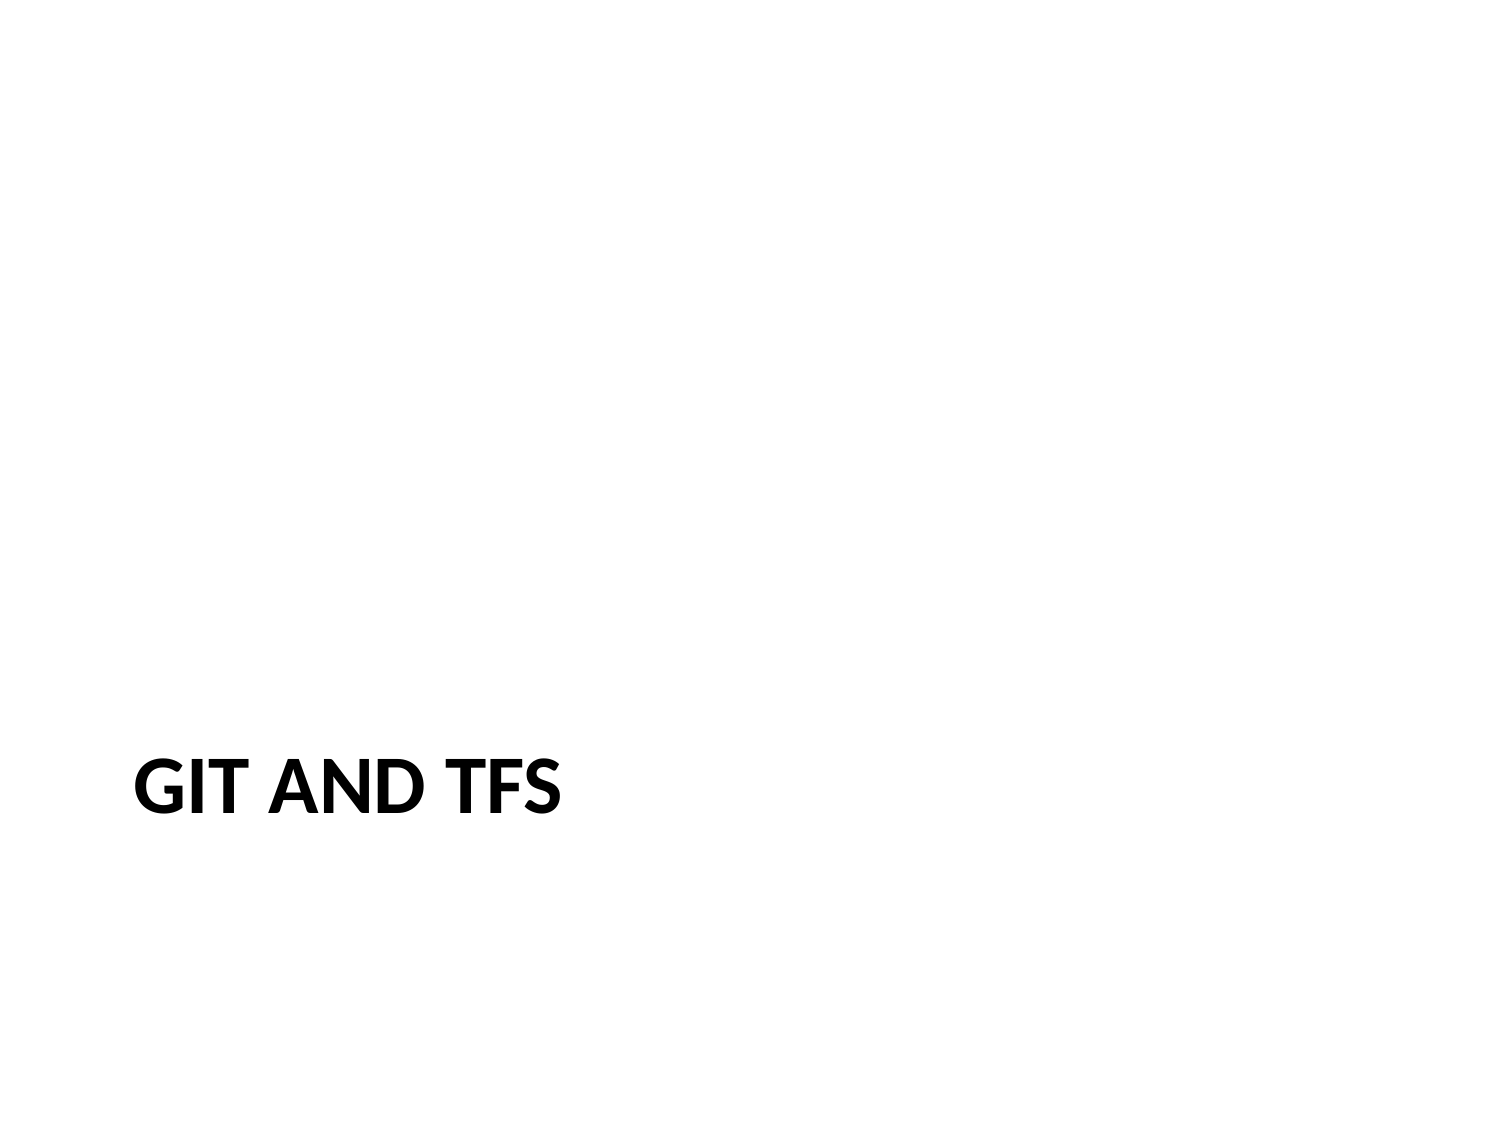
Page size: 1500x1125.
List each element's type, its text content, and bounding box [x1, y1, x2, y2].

title GIT AND TFS [118, 722, 1394, 947]
